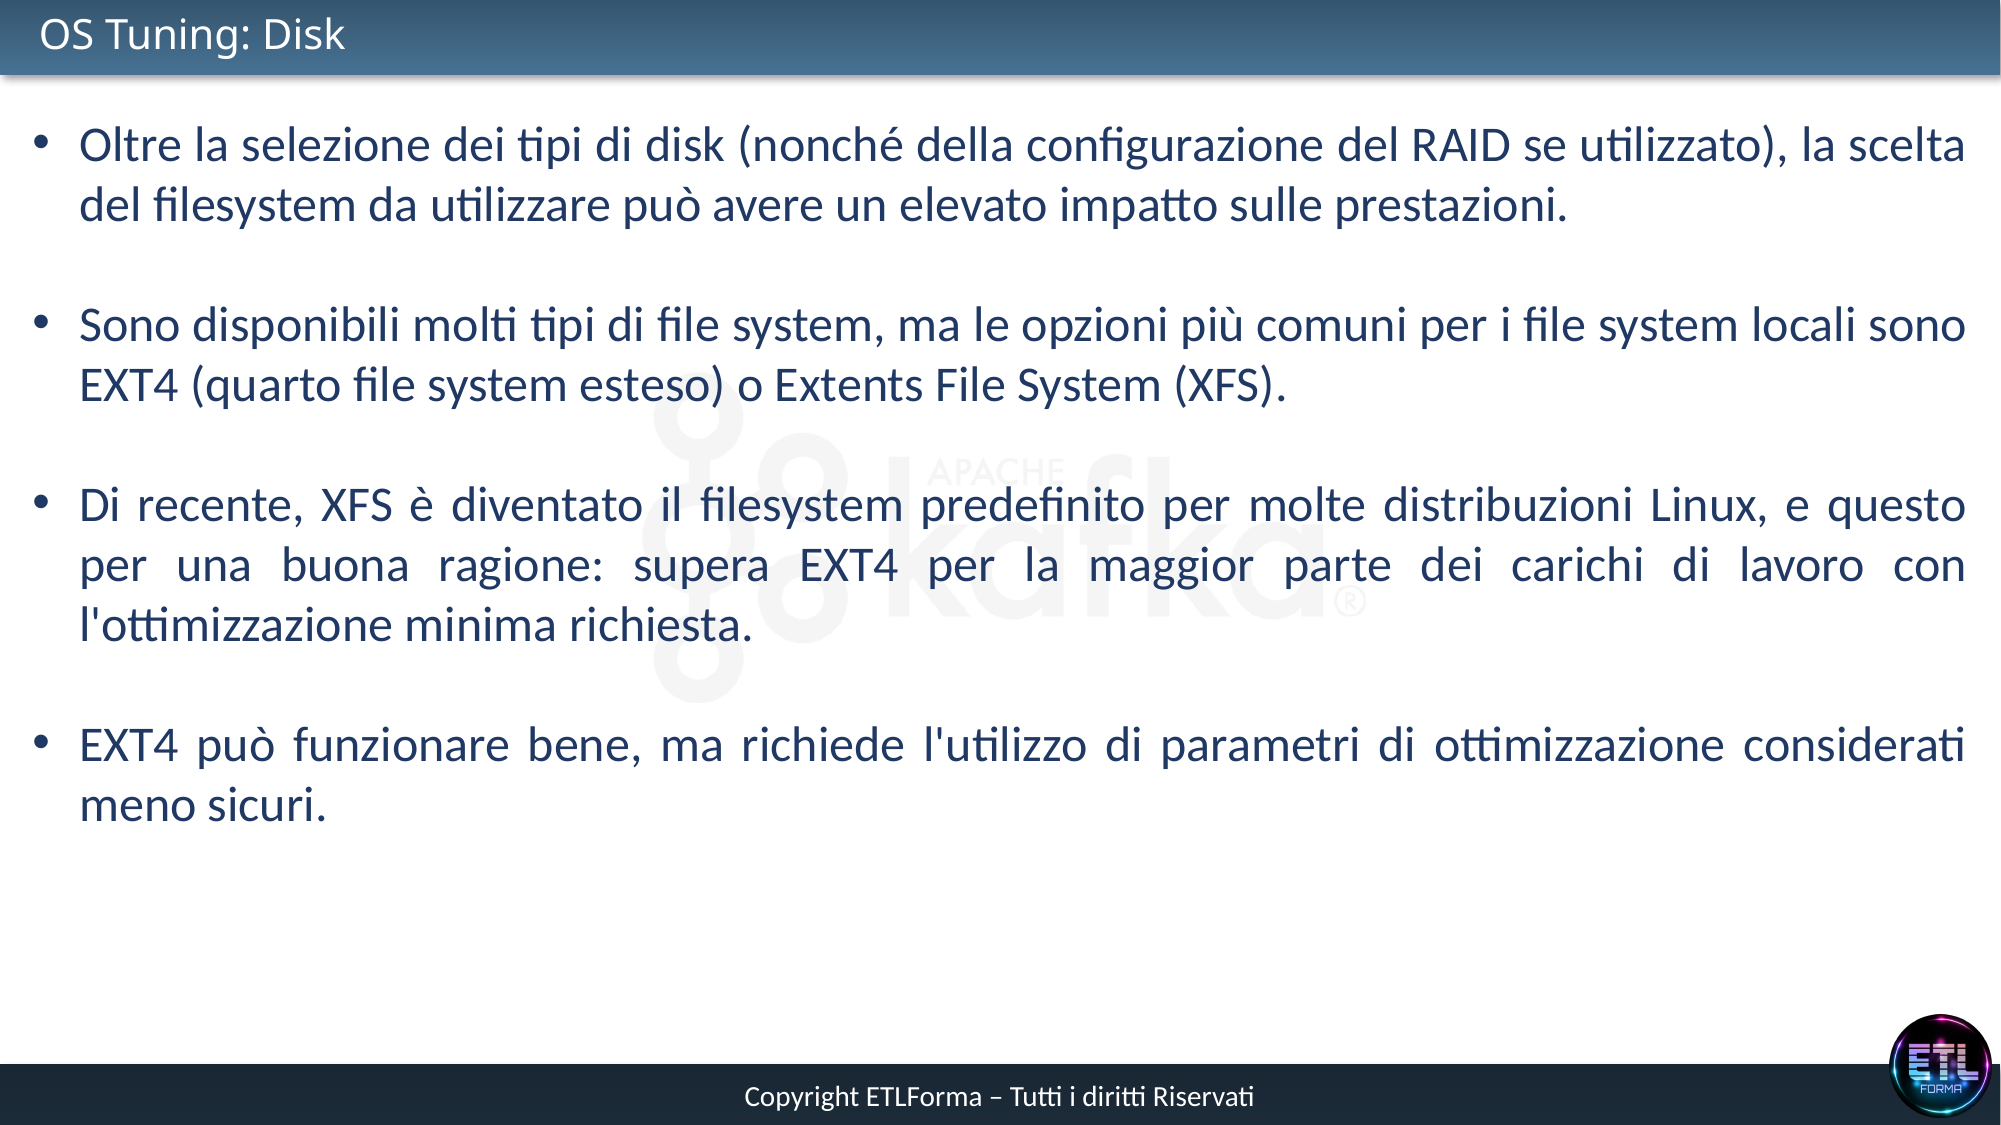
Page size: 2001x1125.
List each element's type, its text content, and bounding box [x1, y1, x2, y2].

text_box Oltre la selezione dei tipi di disk (nonché della configurazione del RAID se utilizzato), la scelta del filesystem da utilizzare può avere un elevato impatto sulle prestazioni. Sono disponibili molti tipi di file system, ma le opzioni più comuni per i file system locali sono EXT4 (quarto file system esteso) o Extents File System (XFS). Di recente, XFS è diventato il filesystem predefinito per molte distribuzioni Linux, e questo per una buona ragione: supera EXT4 per la maggior parte dei carichi di lavoro con l'ottimizzazione minima richiesta. EXT4 può funzionare bene, ma richiede l'utilizzo di parametri di ottimizzazione considerati meno sicuri. [17, 103, 1983, 1021]
title OS Tuning: Disk [24, 10, 1984, 63]
picture [1889, 1014, 1992, 1118]
